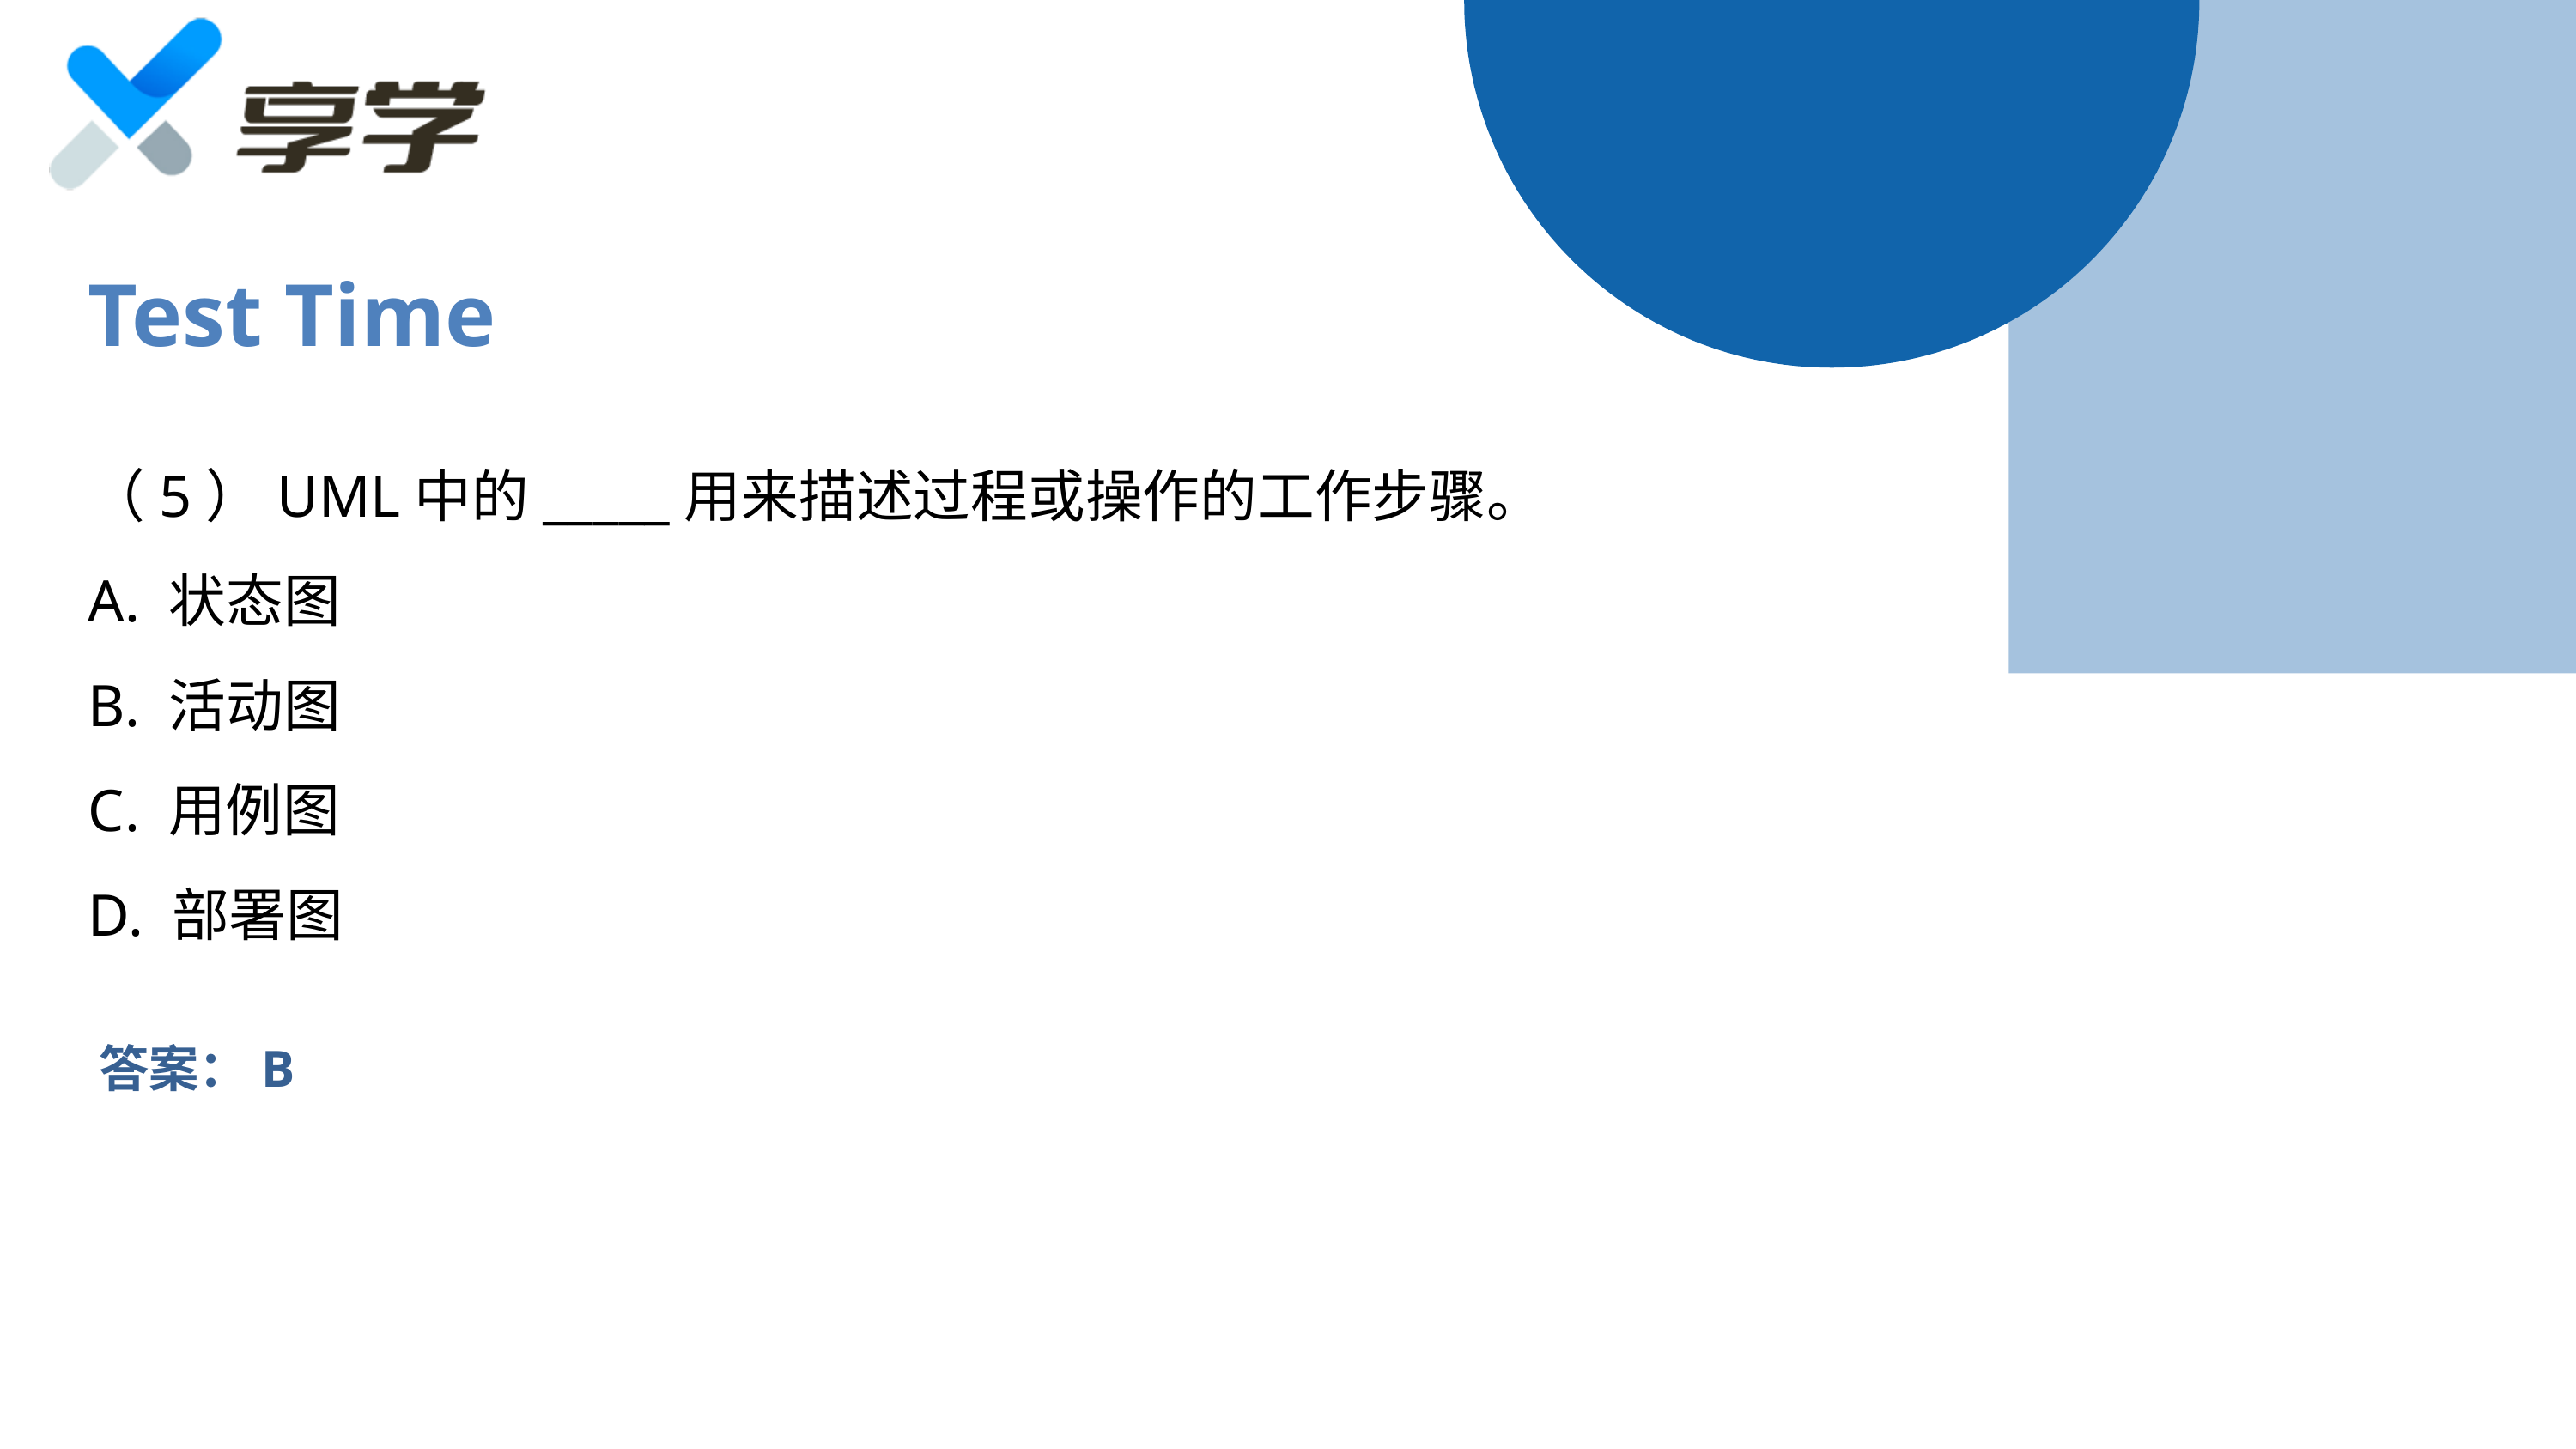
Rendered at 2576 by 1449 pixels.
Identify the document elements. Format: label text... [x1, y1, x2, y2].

text_box 答案：B [86, 1030, 2033, 1103]
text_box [1463, 0, 2576, 674]
text_box （5）UML中的_____用来描述过程或操作的工作步骤。 A. 状态图 B. 活动图 C. 用例图 ​​​​​​​D. 部署图 [86, 423, 1880, 1030]
picture [0, 0, 545, 259]
text_box Test Time [86, 258, 583, 363]
